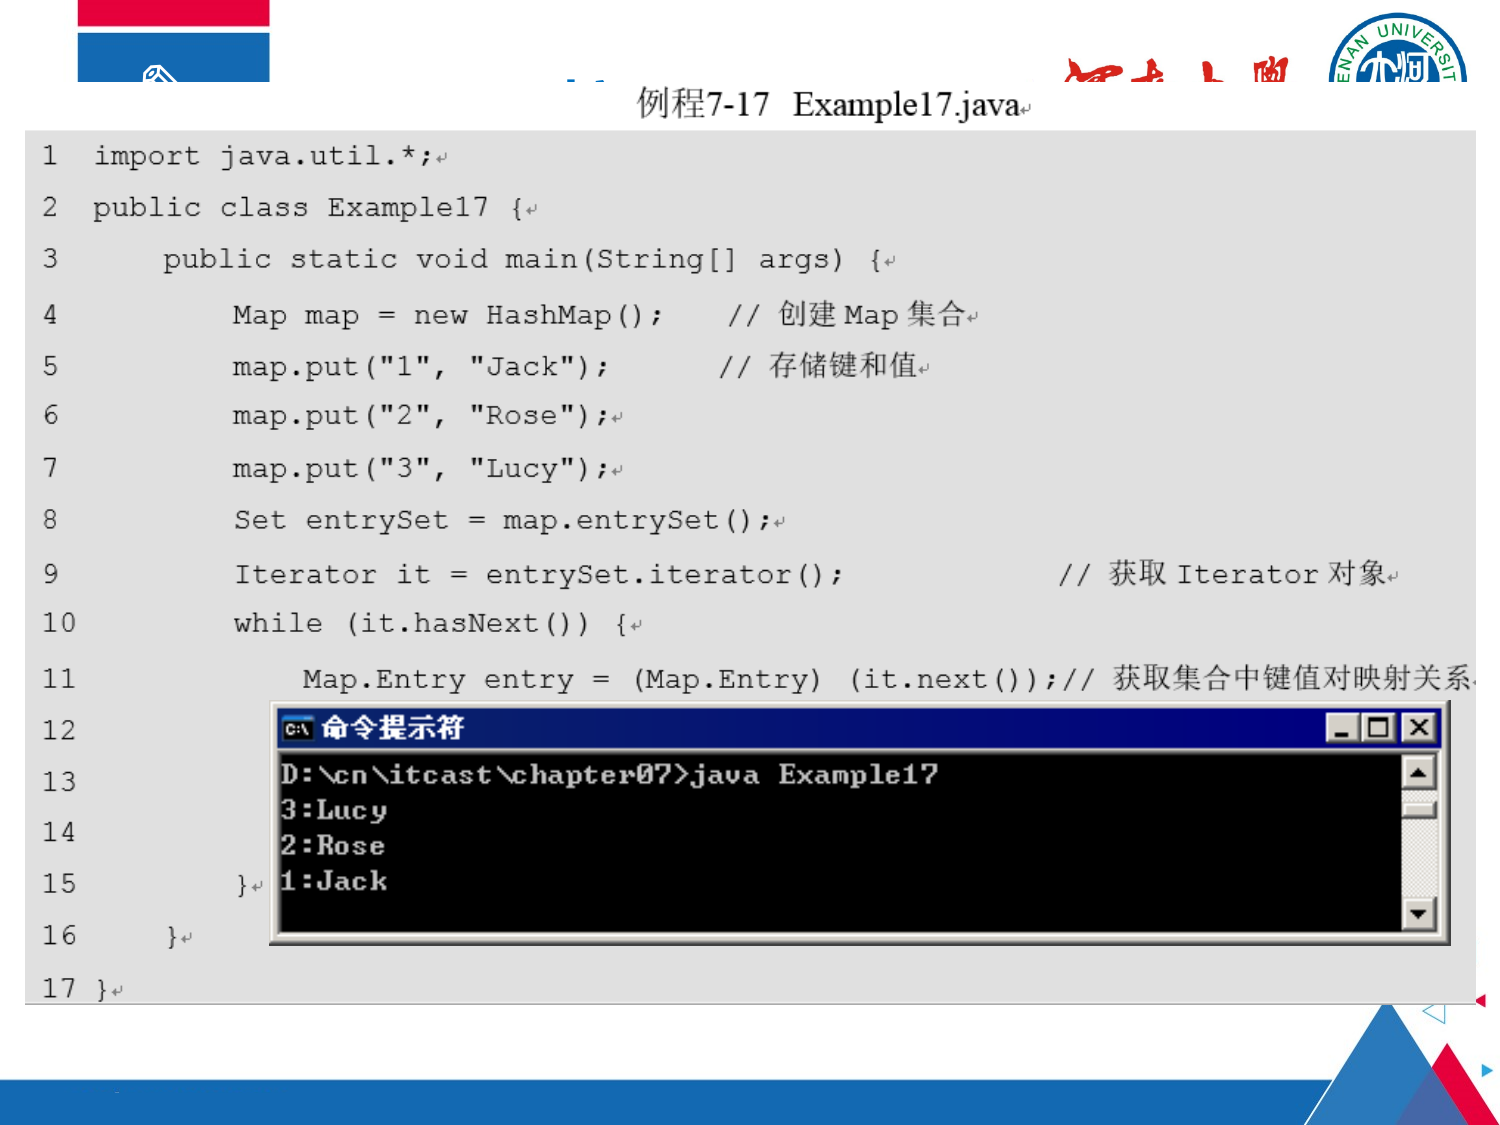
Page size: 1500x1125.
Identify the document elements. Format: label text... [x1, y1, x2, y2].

text_box 7.5 Map接口 [269, 63, 1081, 82]
picture [0, 0, 1500, 1125]
